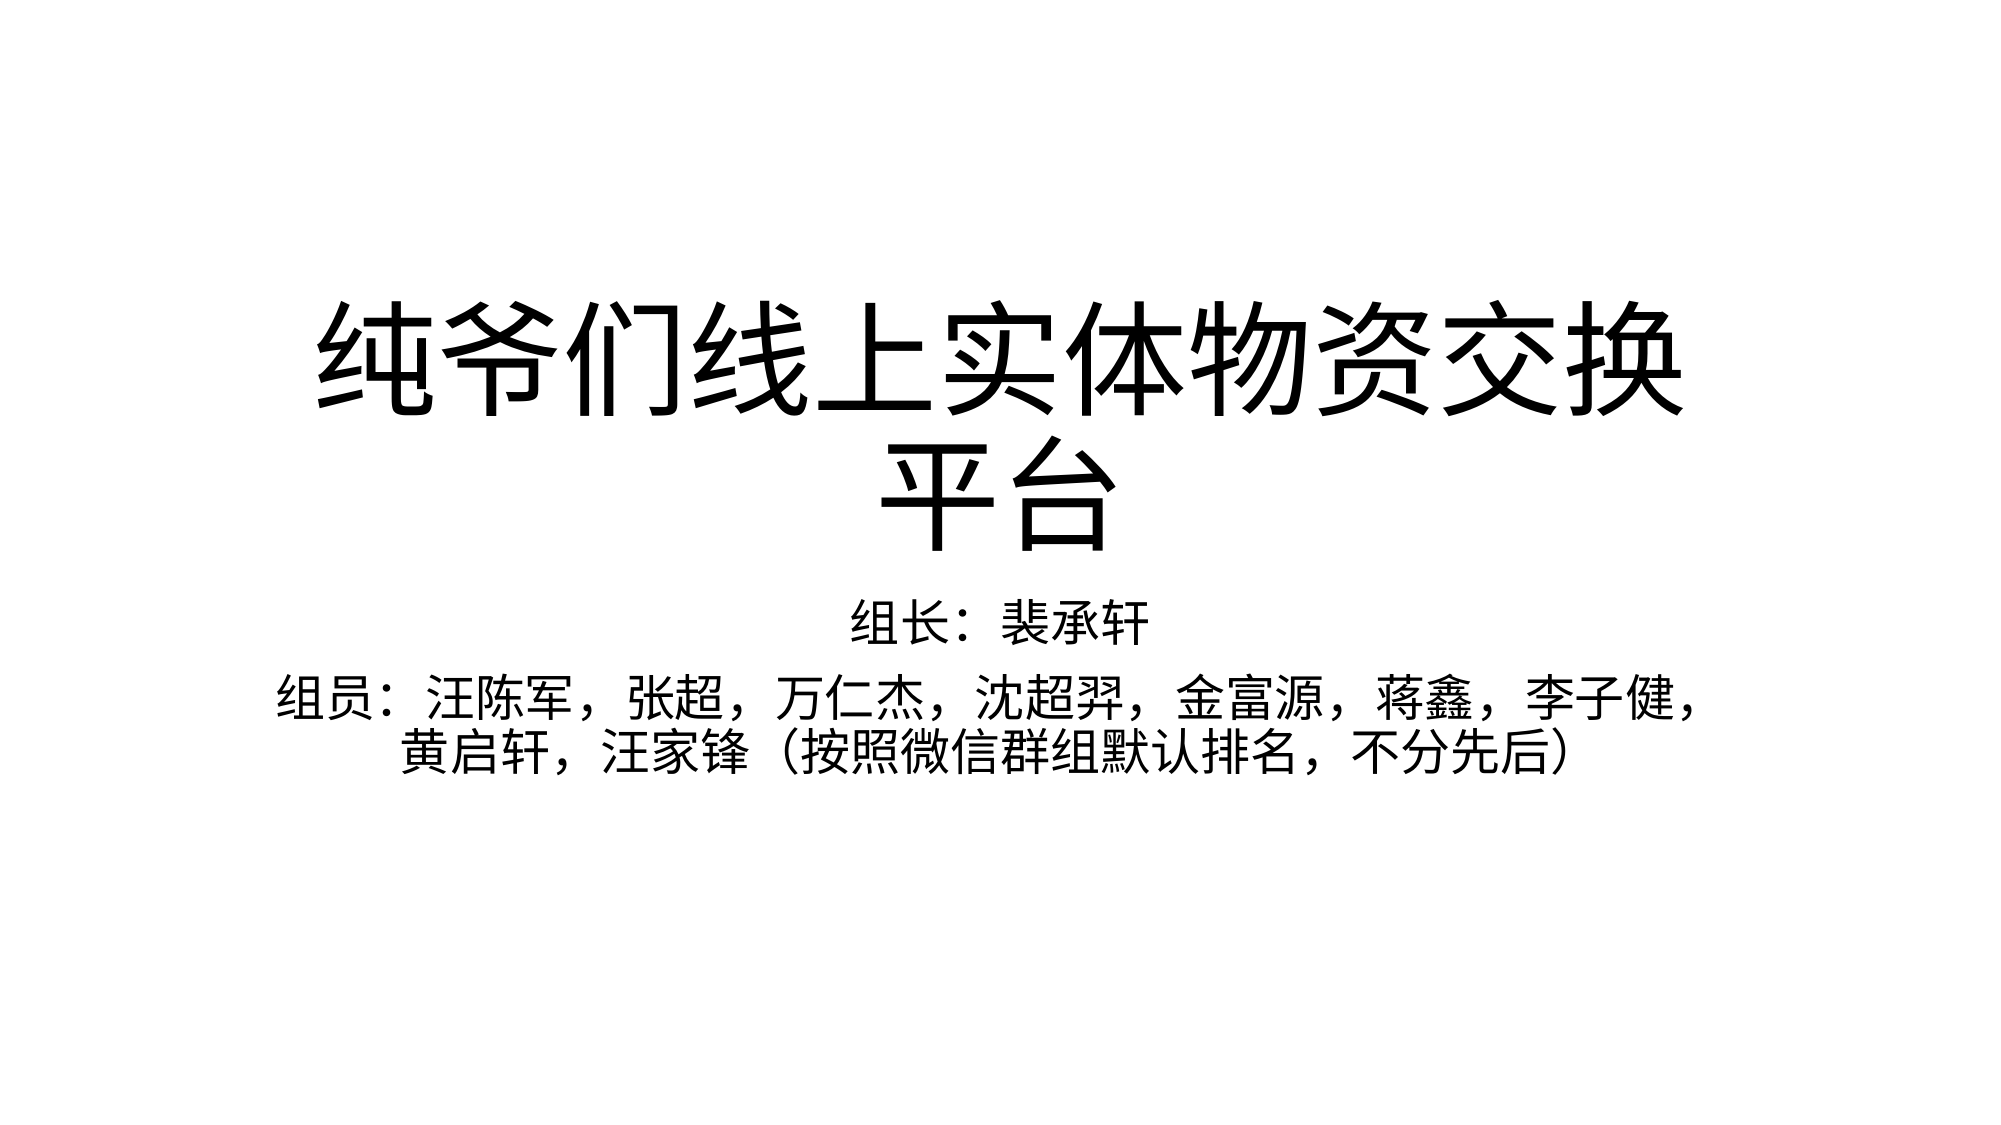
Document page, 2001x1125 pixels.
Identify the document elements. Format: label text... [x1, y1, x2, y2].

subtitle 组长：裴承轩 组员：汪陈军，张超，万仁杰，沈超羿，金富源，蒋鑫，李子健，黄启轩，汪家锋（按照微信群组默认排名，不分先后） [249, 590, 1750, 863]
title 纯爷们线上实体物资交换平台 [249, 184, 1750, 576]
